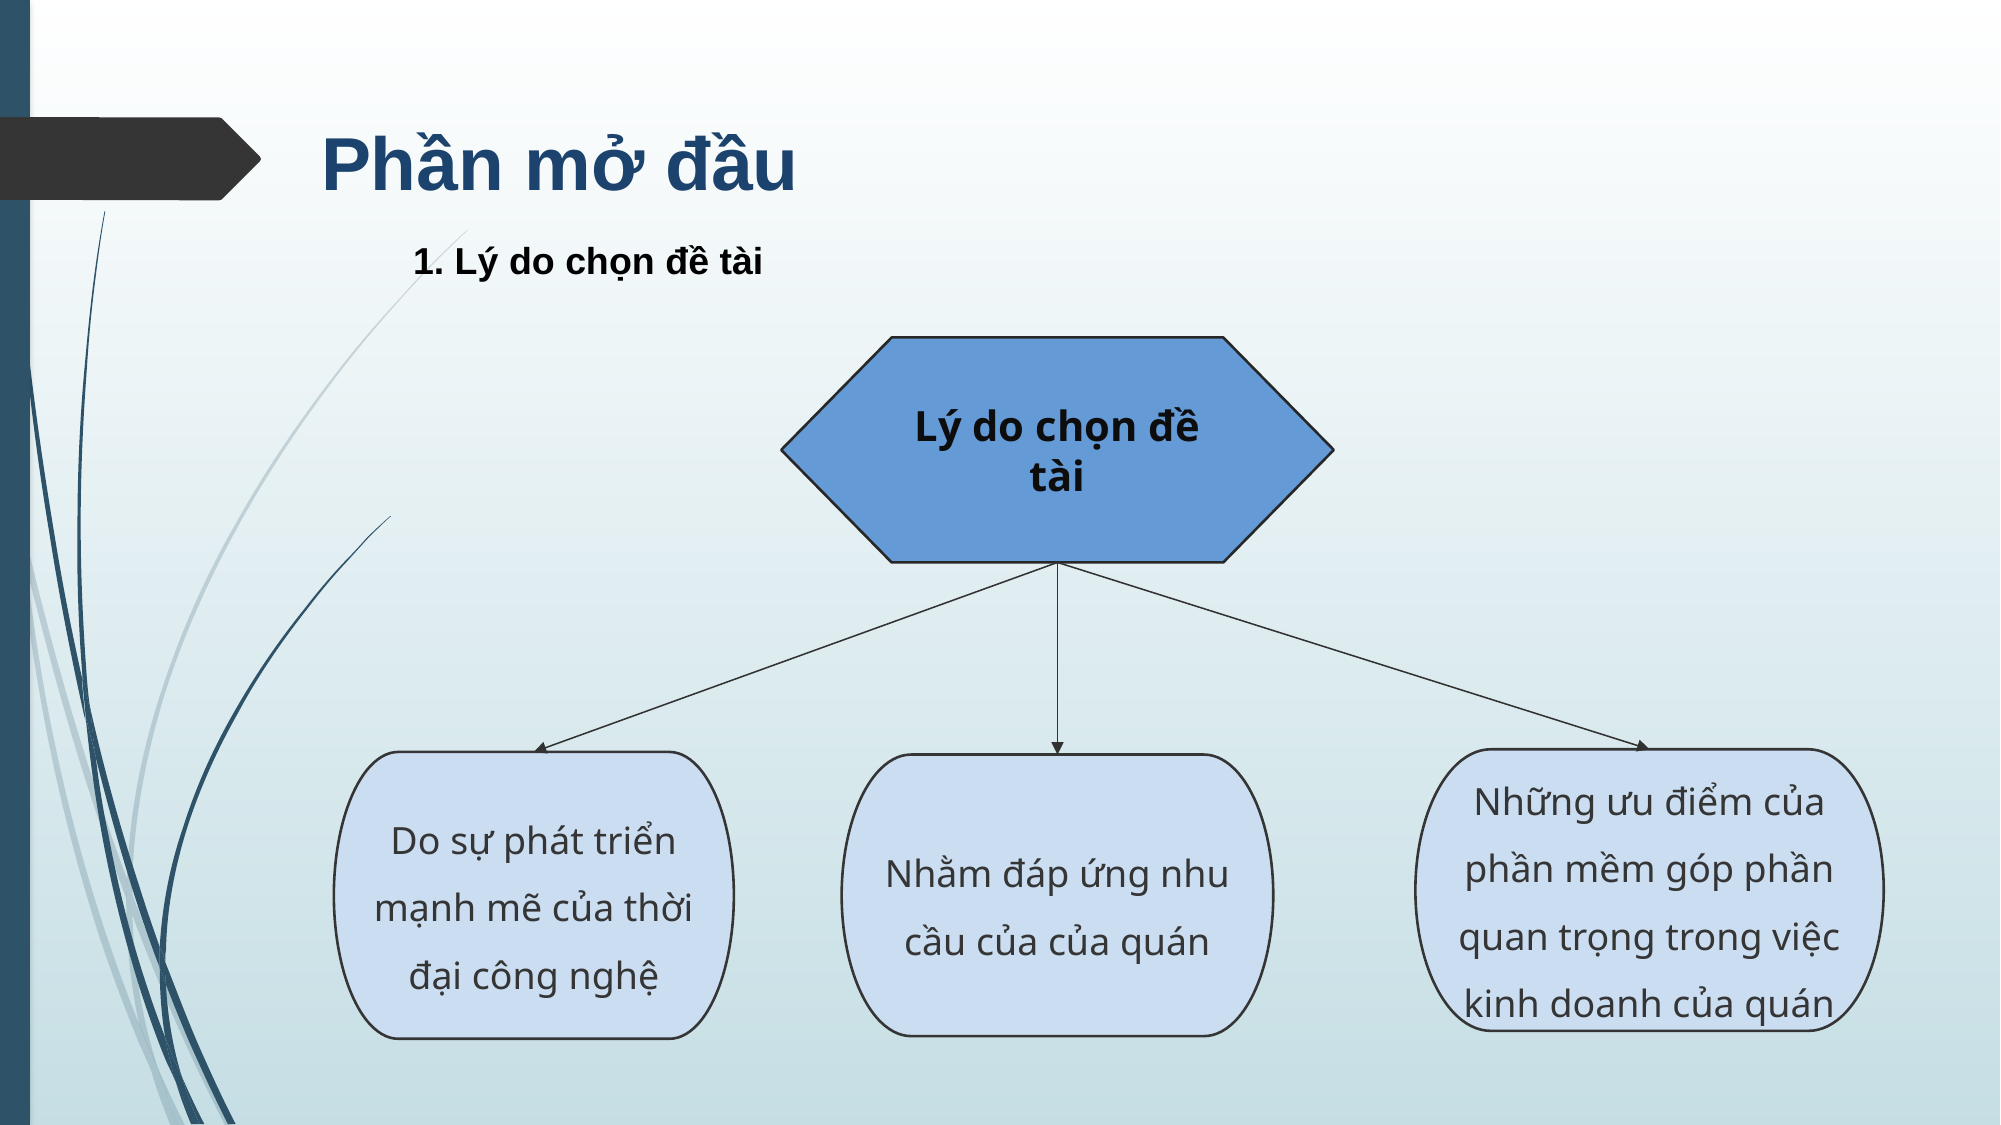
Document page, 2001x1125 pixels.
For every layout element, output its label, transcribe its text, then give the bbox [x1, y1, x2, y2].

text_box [1057, 562, 1650, 750]
text_box Nhằm đáp ứng nhu cầu của của quán [840, 757, 1275, 1038]
title Phần mở đầu [228, 108, 892, 243]
text_box 1. Lý do chọn đề tài [398, 229, 779, 290]
text_box Do sự phát triển mạnh mẽ của thời đại công nghệ [332, 750, 736, 1041]
text_box Những ưu điểm của phần mềm góp phần quan trọng trong việc kinh doanh của quán [1414, 747, 1886, 1033]
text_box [533, 562, 1056, 753]
text_box Lý do chọn đề tài [780, 336, 1335, 561]
